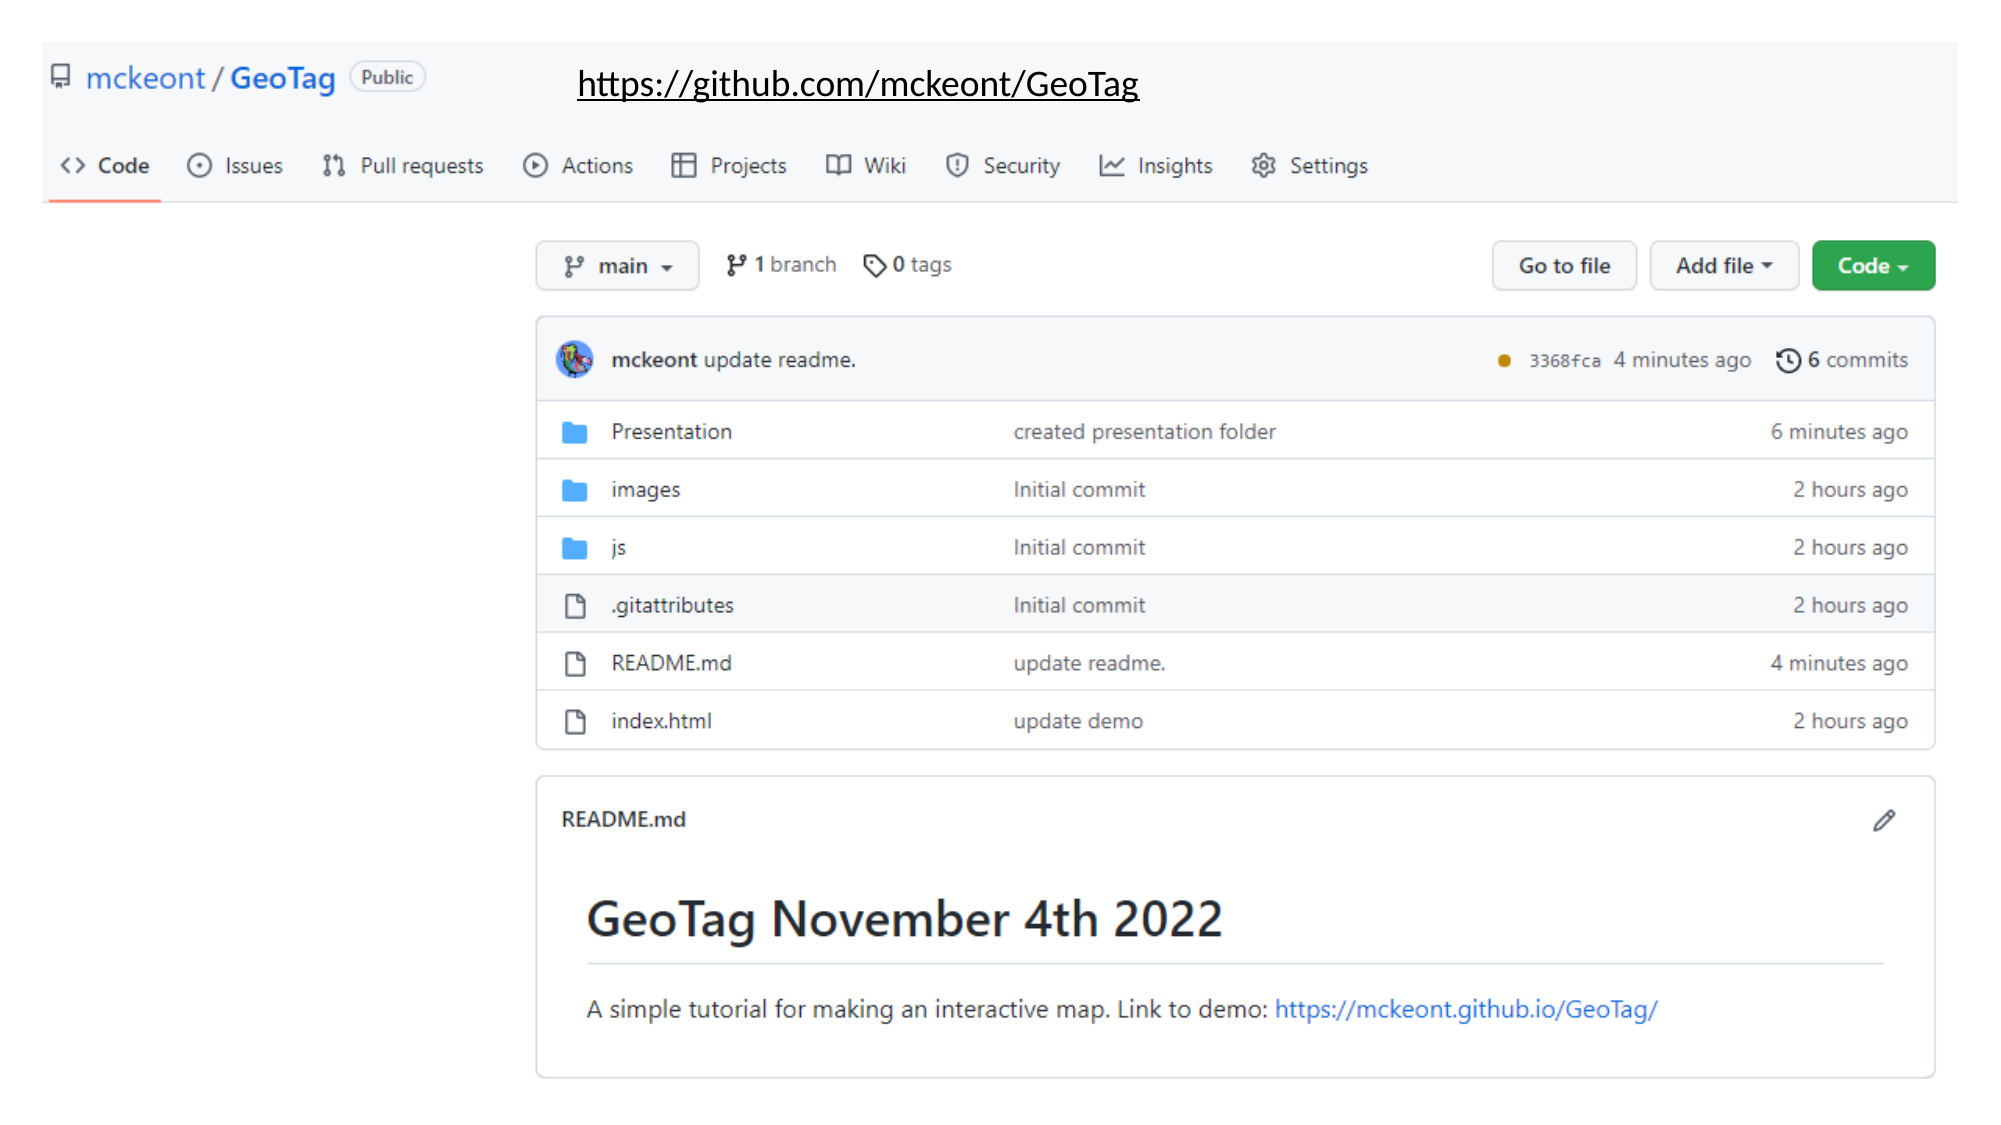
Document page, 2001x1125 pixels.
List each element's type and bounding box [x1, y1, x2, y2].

picture [42, 42, 1958, 1083]
